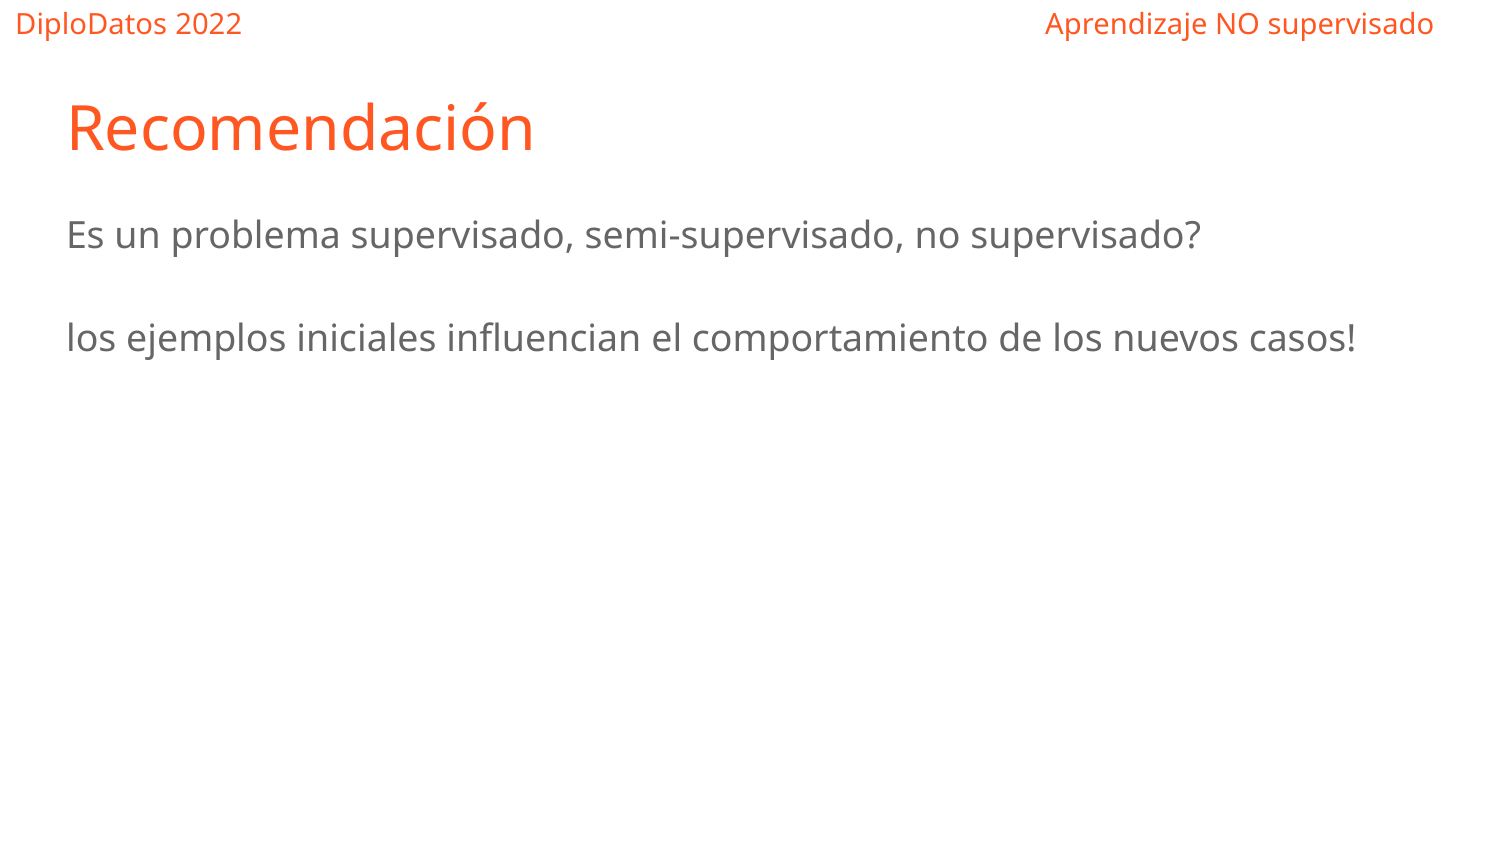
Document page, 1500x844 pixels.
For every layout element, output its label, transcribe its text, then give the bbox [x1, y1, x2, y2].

text_box Recomendación [51, 72, 1449, 167]
text_box Es un problema supervisado, semi-supervisado, no supervisado? los ejemplos iniciales influencian el comportamiento de los nuevos casos! [51, 189, 1449, 750]
